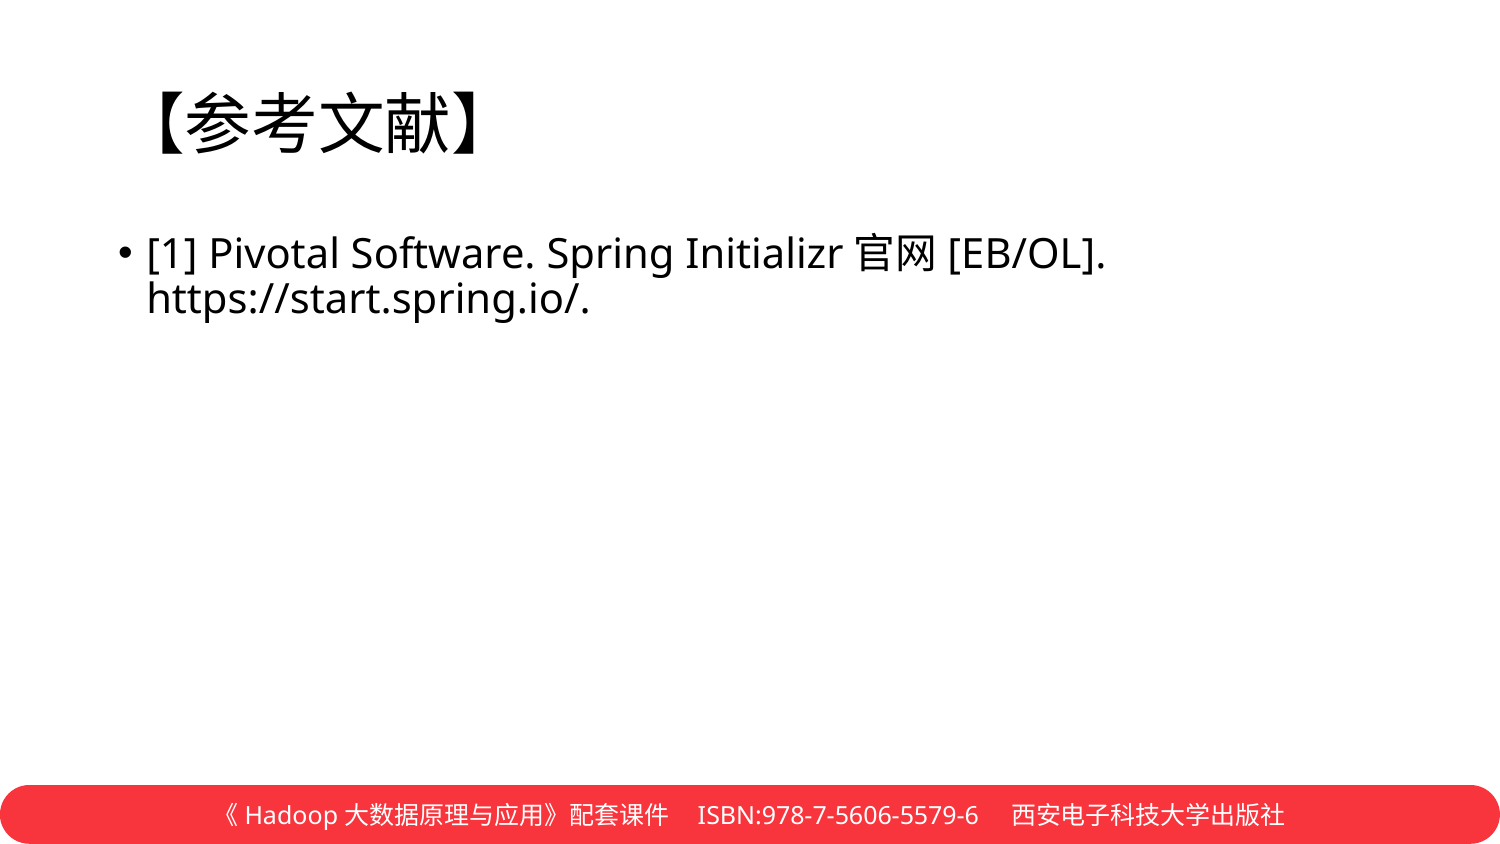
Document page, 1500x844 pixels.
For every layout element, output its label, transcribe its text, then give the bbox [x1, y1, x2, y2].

list [1] Pivotal Software. Spring Initializr官网[EB/OL]. https://start.spring.io/. [103, 224, 1397, 760]
title 【参考文献】 [103, 44, 1397, 208]
